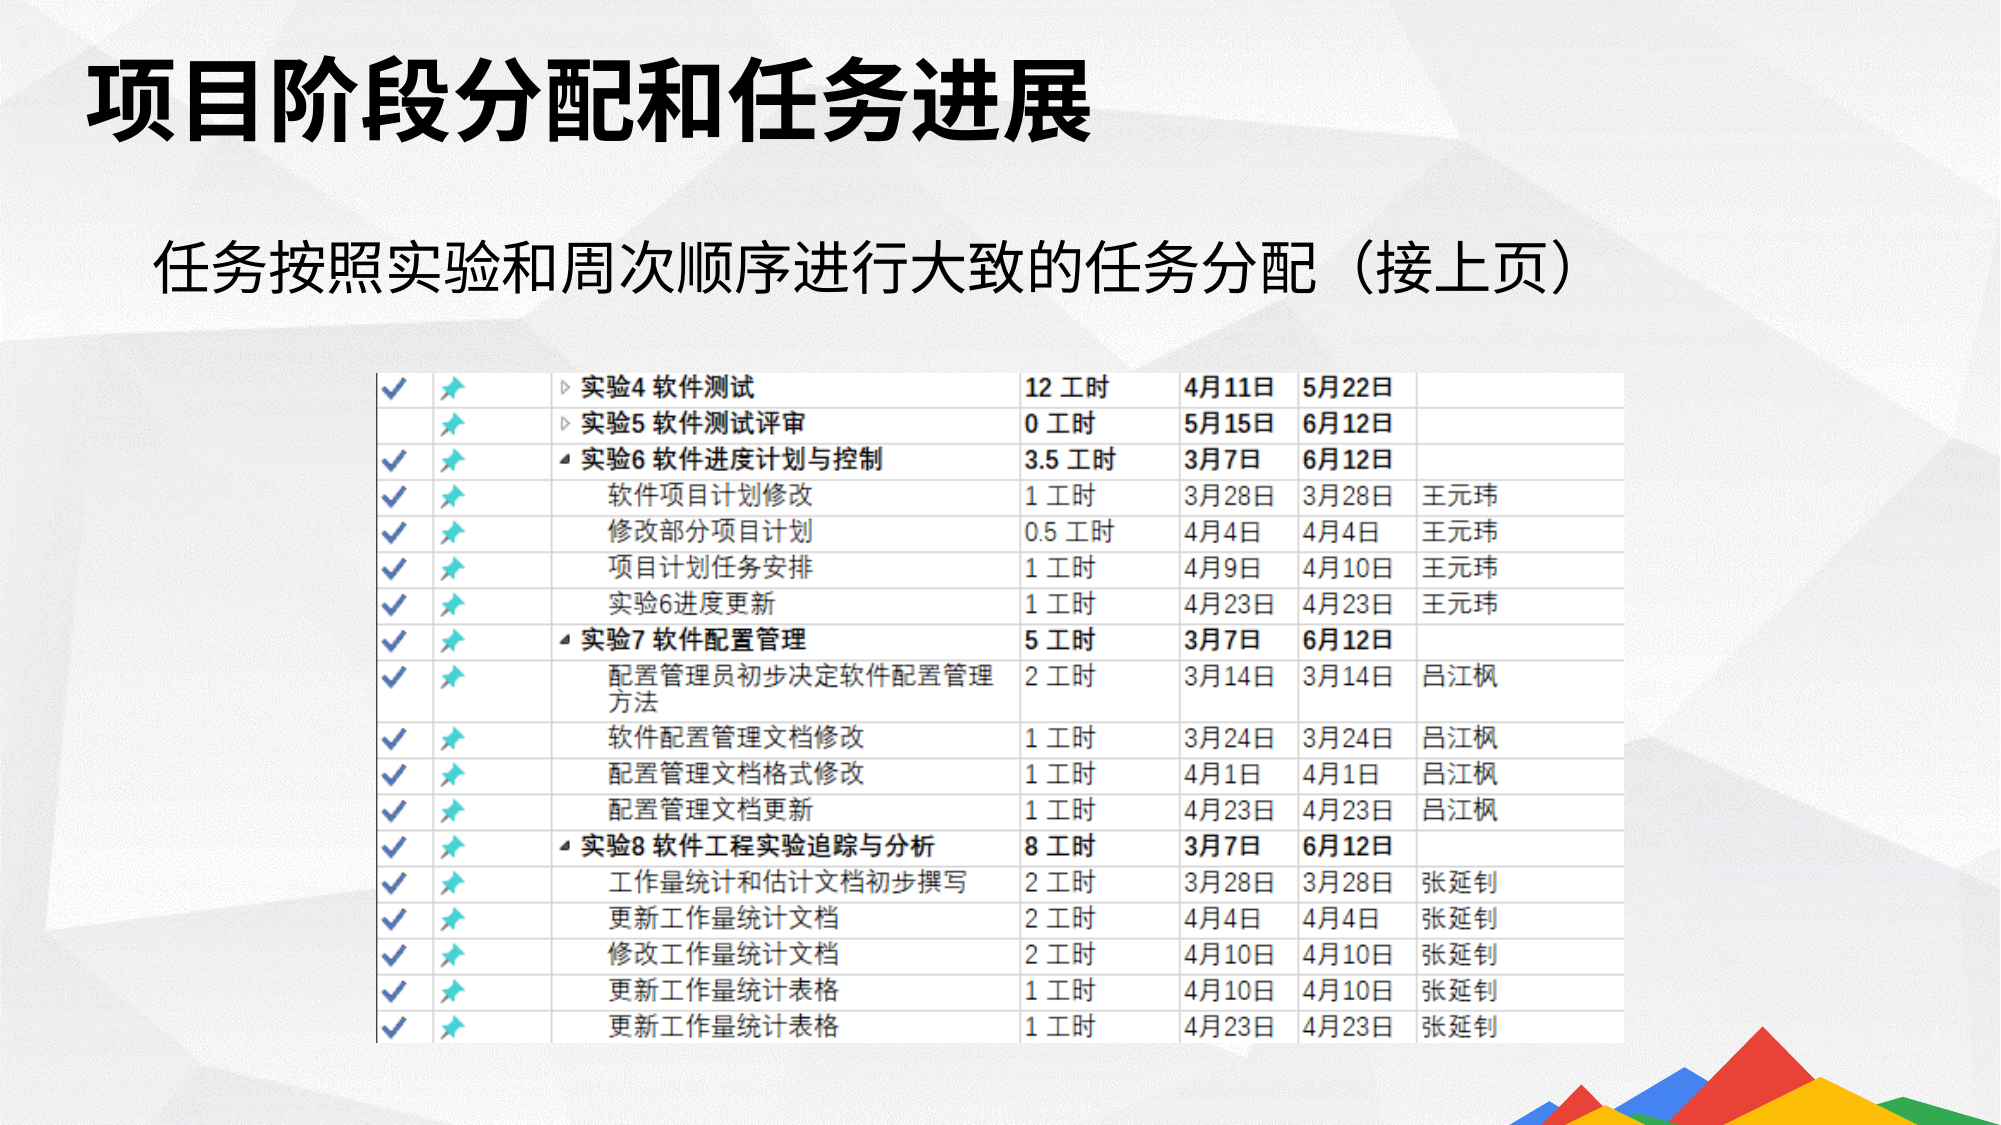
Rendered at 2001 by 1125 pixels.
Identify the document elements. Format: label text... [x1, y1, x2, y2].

text_box 项目阶段分配和任务进展 [70, 35, 1733, 162]
list 任务按照实验和周次顺序进行大致的任务分配（接上页） [137, 232, 1863, 325]
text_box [1509, 1026, 2000, 1125]
picture [0, 0, 2001, 1125]
